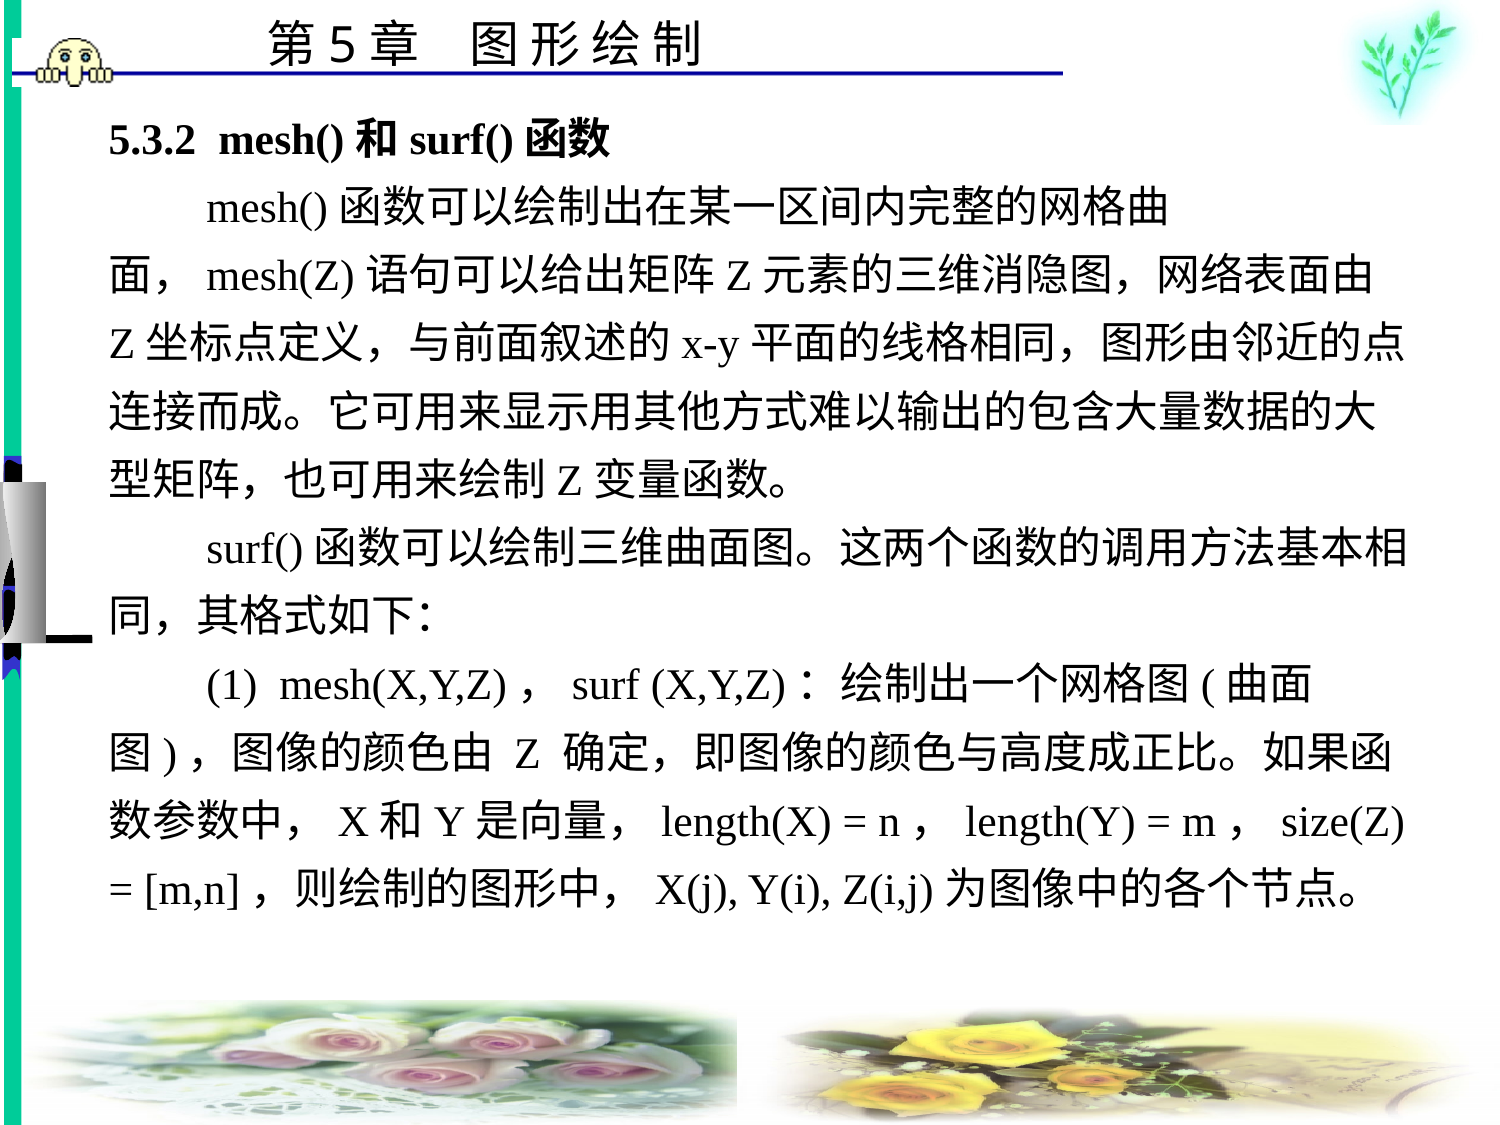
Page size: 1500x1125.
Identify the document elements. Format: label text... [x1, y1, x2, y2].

picture [277, 45, 289, 50]
title 5.3.2 mesh()和surf()函数 mesh()函数可以绘制出在某一区间内完整的网格曲面，mesh(Z)语句可以给出矩阵Z元素的三维消隐图，网络表面由Z坐标点定义，与前面叙述的x-y平面的线格相同，图形由邻近的点连接而成。它可用来显示用其他方式难以输出的包含大量数据的大型矩阵，也可用来绘制Z变量函数。 surf()函数可以绘制三维曲面图。这两个函数的调用方法基本相同，其格式如下： (1) mesh(X,Y,Z)，surf (X,Y,Z)：绘制出一个网格图(曲面图)，图像的颜色由 Z 确定，即图像的颜色与高度成正比。如果函数参数中，X和Y是向量，length(X) = n，length(Y) = m，size(Z) = [m,n]，则绘制的图形中，X(j), Y(i), Z(i,j)为图像中的各个节点。 [93, 87, 1426, 1013]
picture [24, 1000, 1500, 1125]
picture [293, 38, 306, 42]
picture [477, 38, 511, 61]
picture [1312, 0, 1500, 125]
picture [12, 38, 1063, 87]
